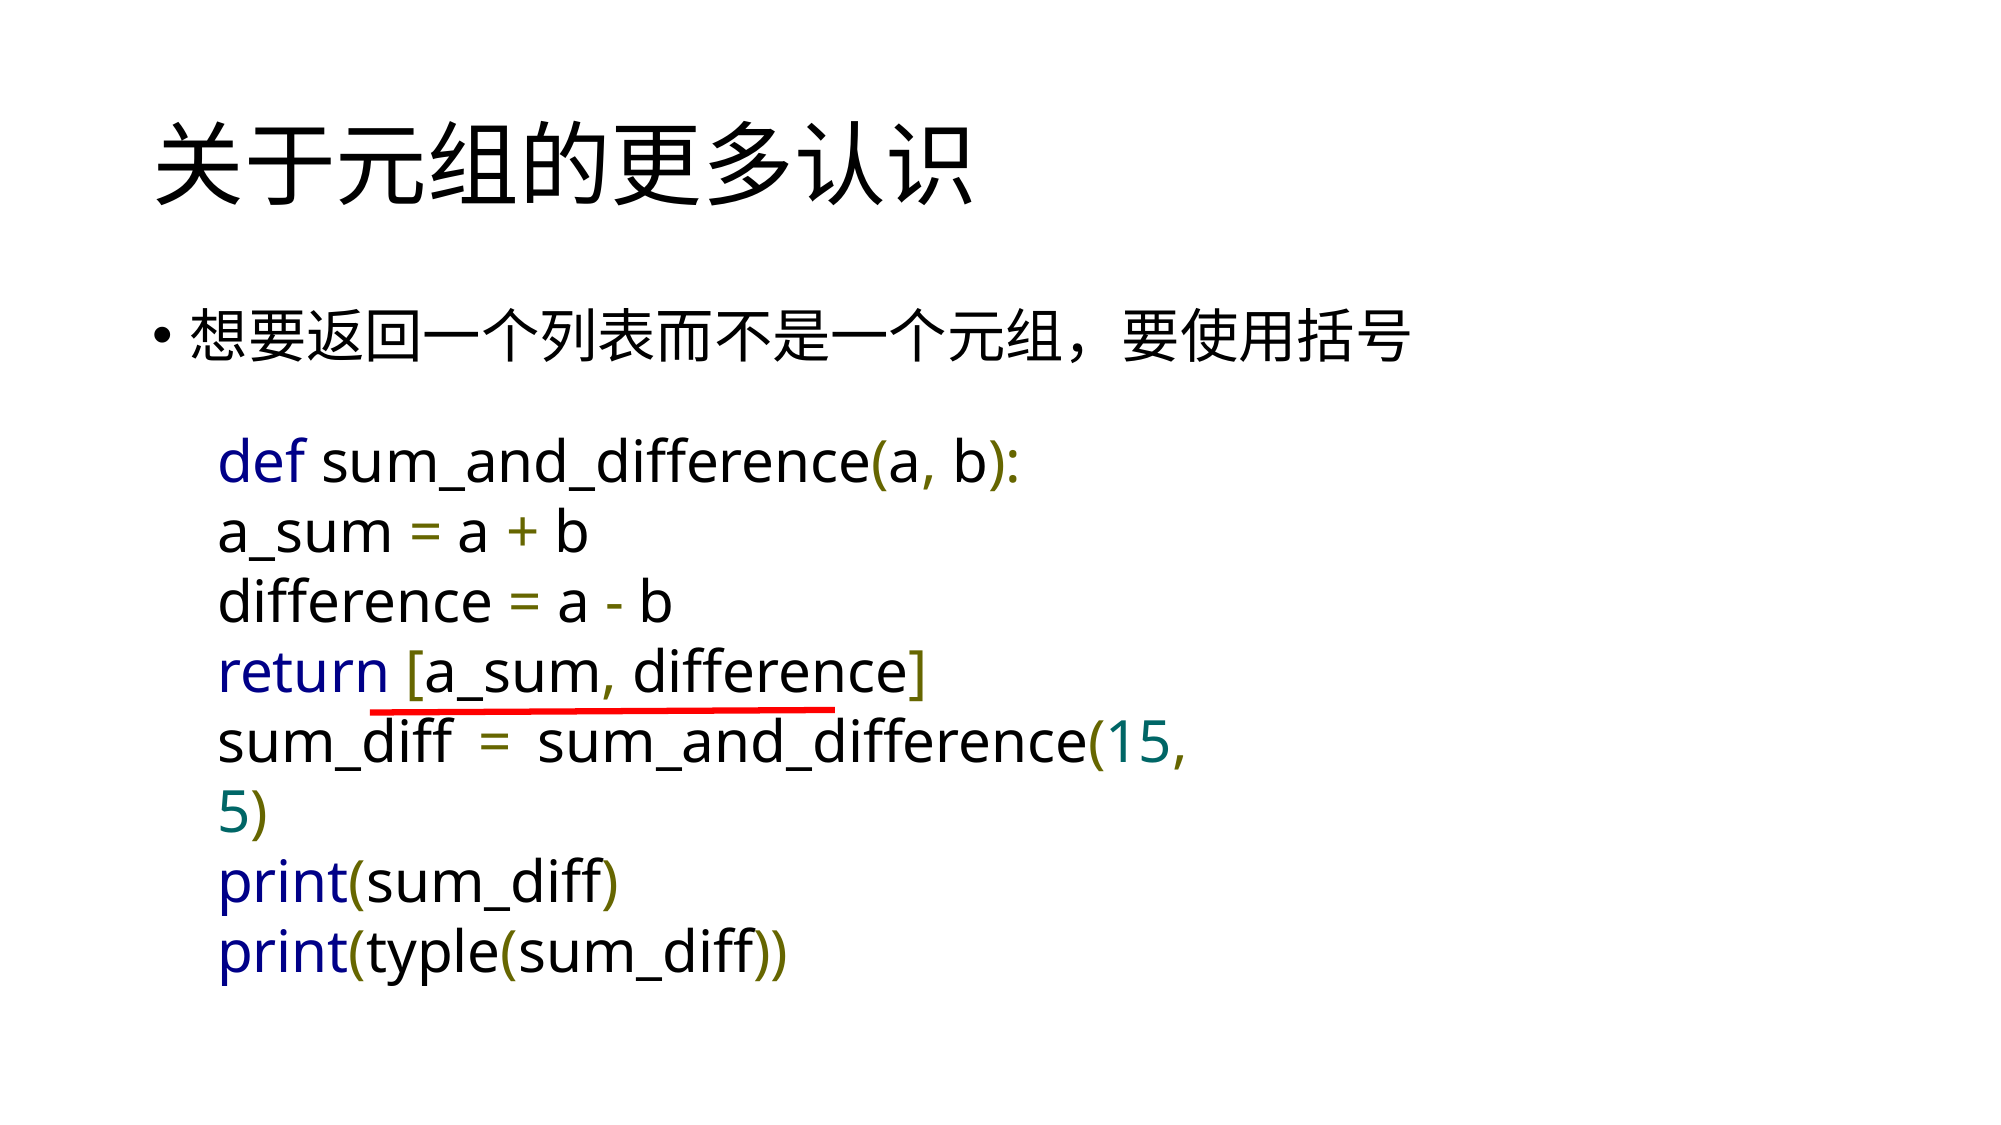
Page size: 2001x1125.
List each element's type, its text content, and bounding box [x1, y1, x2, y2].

title 关于元组的更多认识 [137, 59, 1863, 278]
text_box def sum_and_difference(a, b): a_sum = a + b difference = a - b return [a_sum, difference] sum_diff = sum_and_difference(15, 5) print(sum_diff) print(typle(sum_diff)) [202, 417, 1203, 992]
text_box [369, 709, 835, 713]
list 想要返回一个列表而不是一个元组，要使用括号 [137, 299, 1863, 395]
